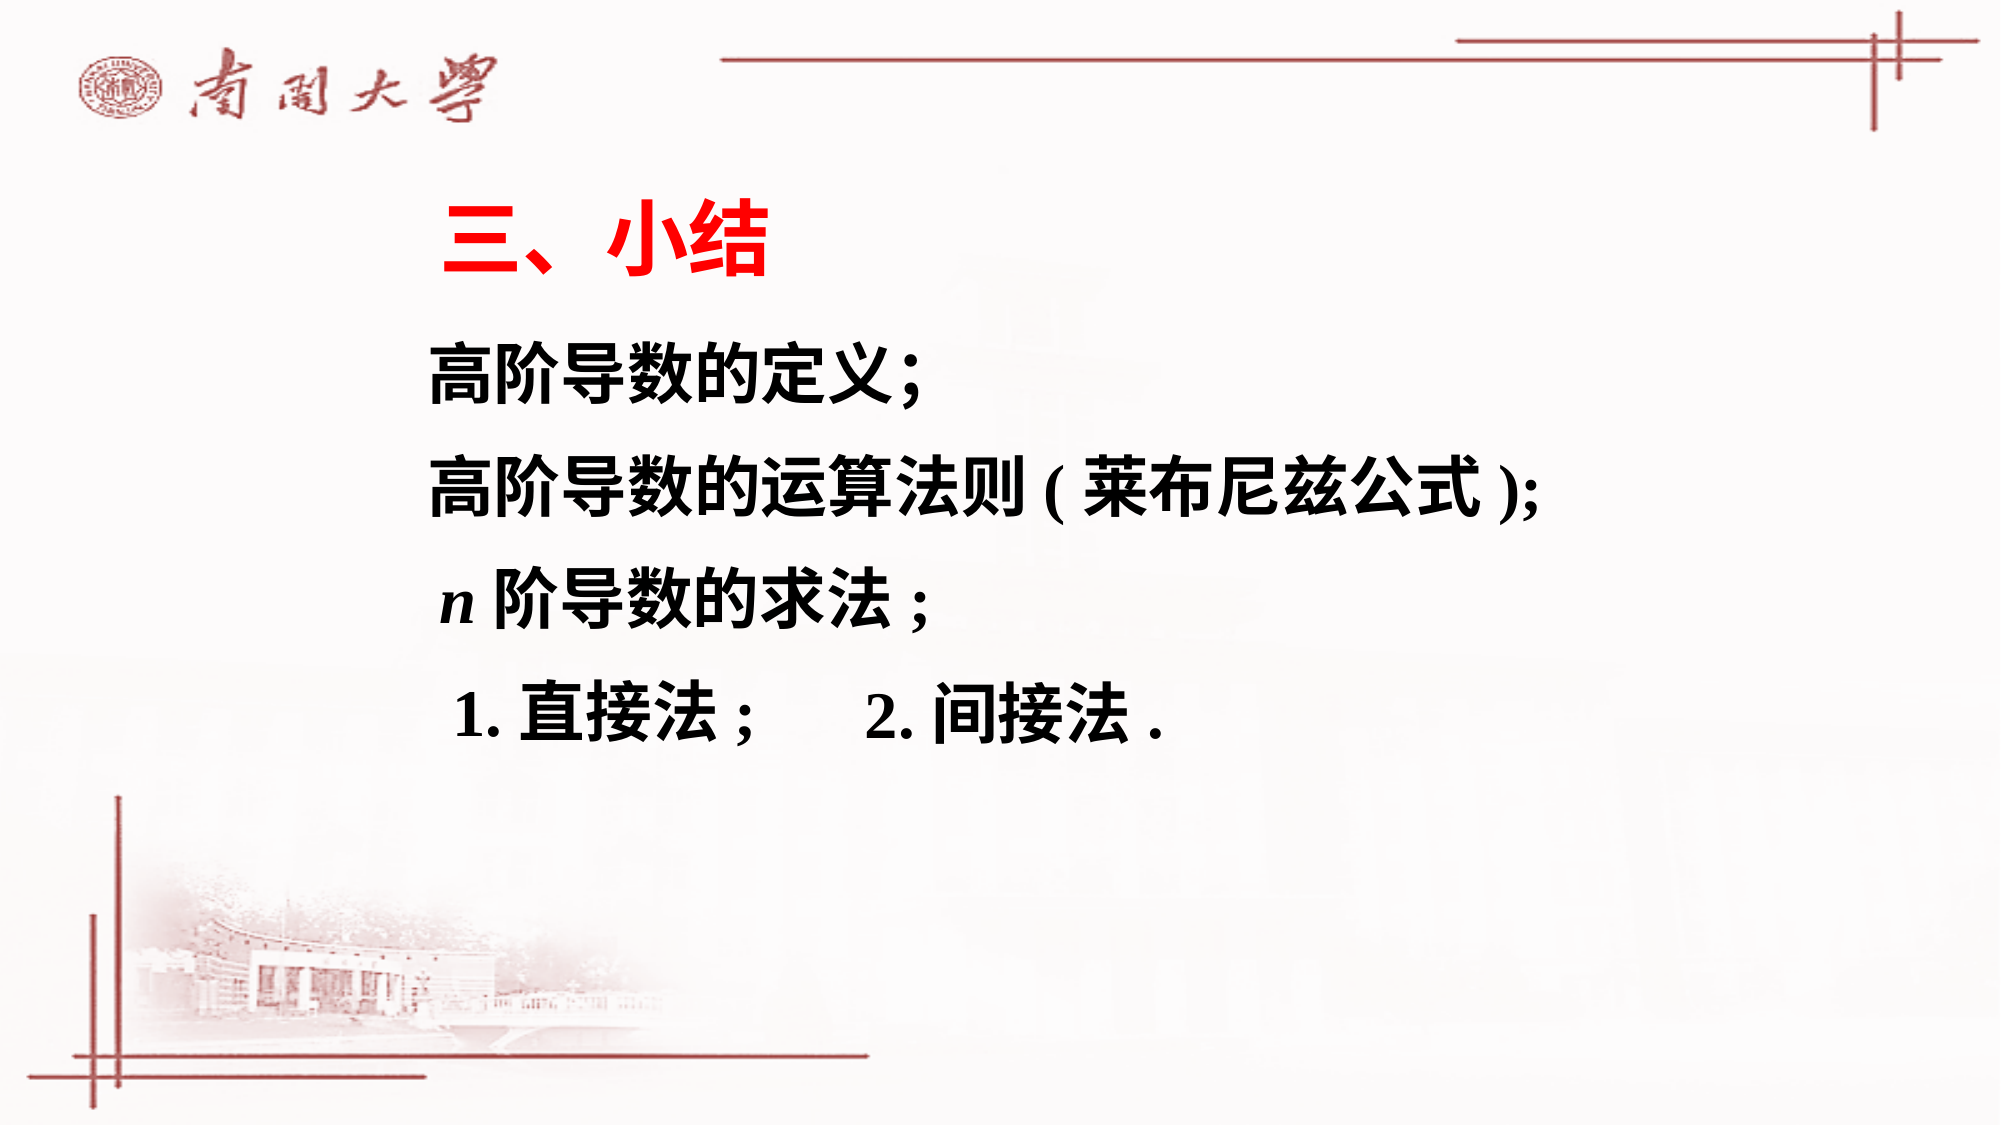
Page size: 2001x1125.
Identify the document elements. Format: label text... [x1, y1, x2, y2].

text_box 高阶导数的运算法则(莱布尼兹公式); [412, 437, 1638, 533]
text_box n阶导数的求法; [424, 549, 1413, 645]
text_box 1.直接法; [437, 662, 788, 758]
title 三、小结 [424, 170, 825, 302]
text_box 高阶导数的定义； [412, 324, 1400, 420]
text_box 2.间接法. [849, 664, 1200, 760]
